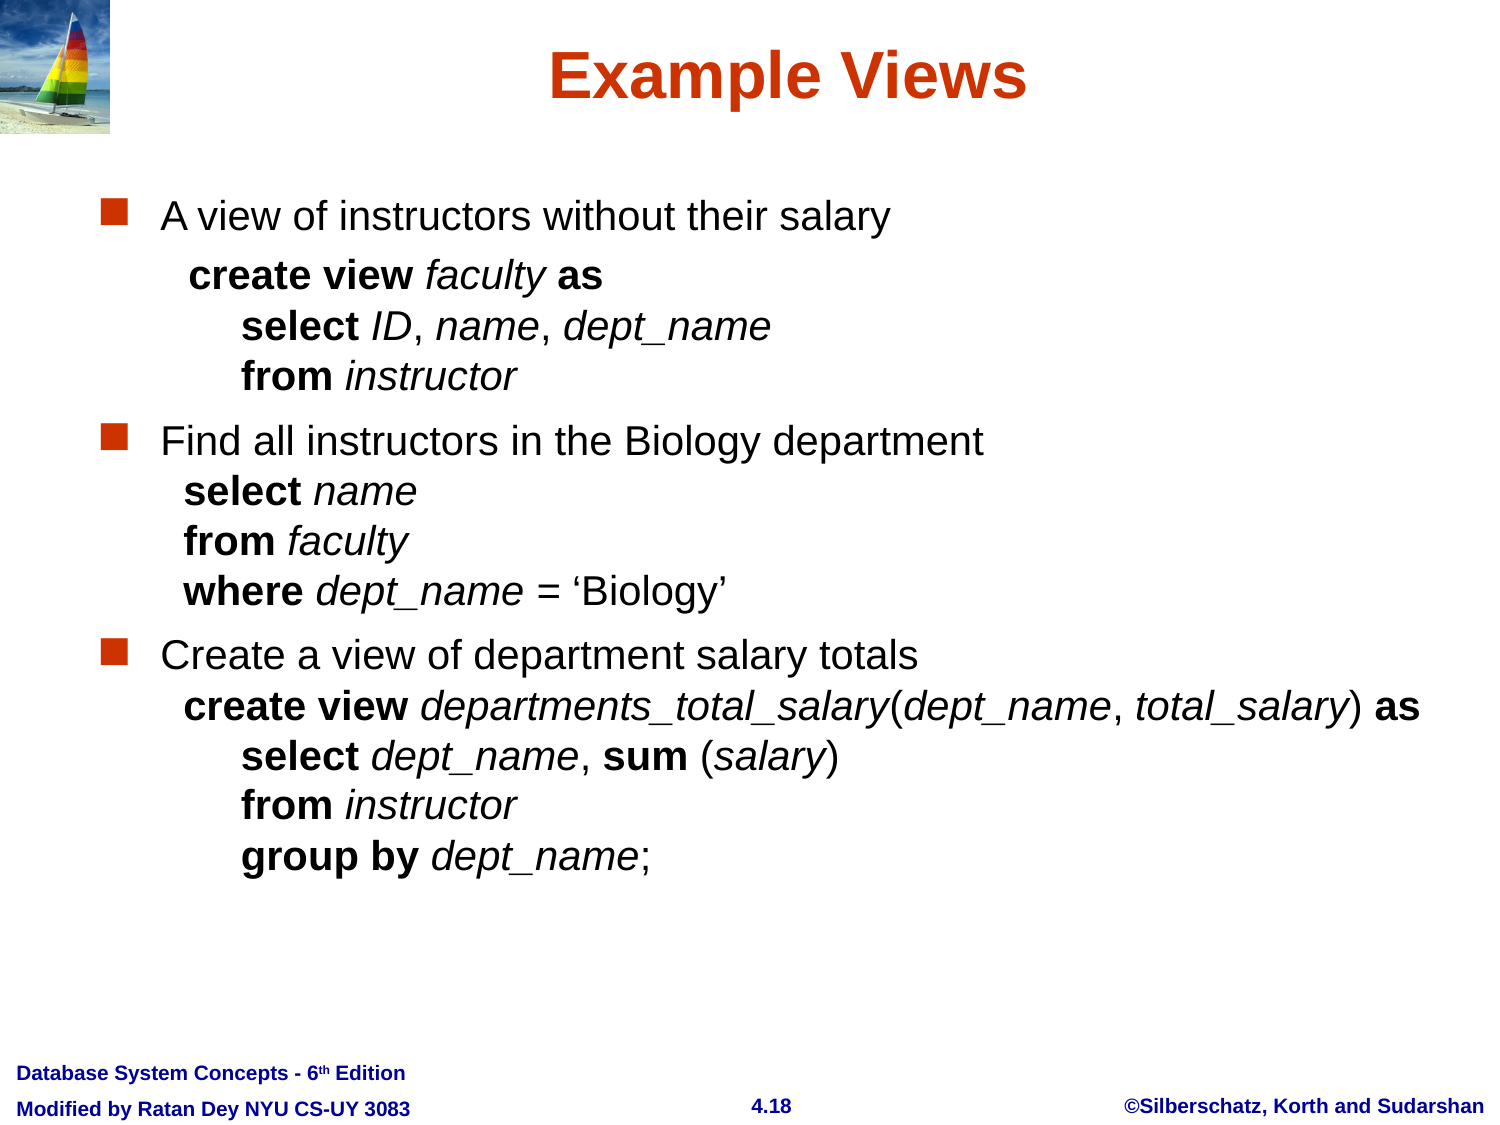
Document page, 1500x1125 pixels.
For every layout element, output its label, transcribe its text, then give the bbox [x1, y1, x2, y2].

list A view of instructors without their salary create view faculty as select ID, name, dept_name from instructor Find all instructors in the Biology department select name from faculty where dept_name = ‘Biology’ Create a view of department salary totals create view departments_total_salary(dept_name, total_salary) as select dept_name, sum (salary) from instructor group by dept_name; [88, 181, 1443, 988]
title Example Views [125, 18, 1452, 120]
picture [0, 0, 110, 134]
